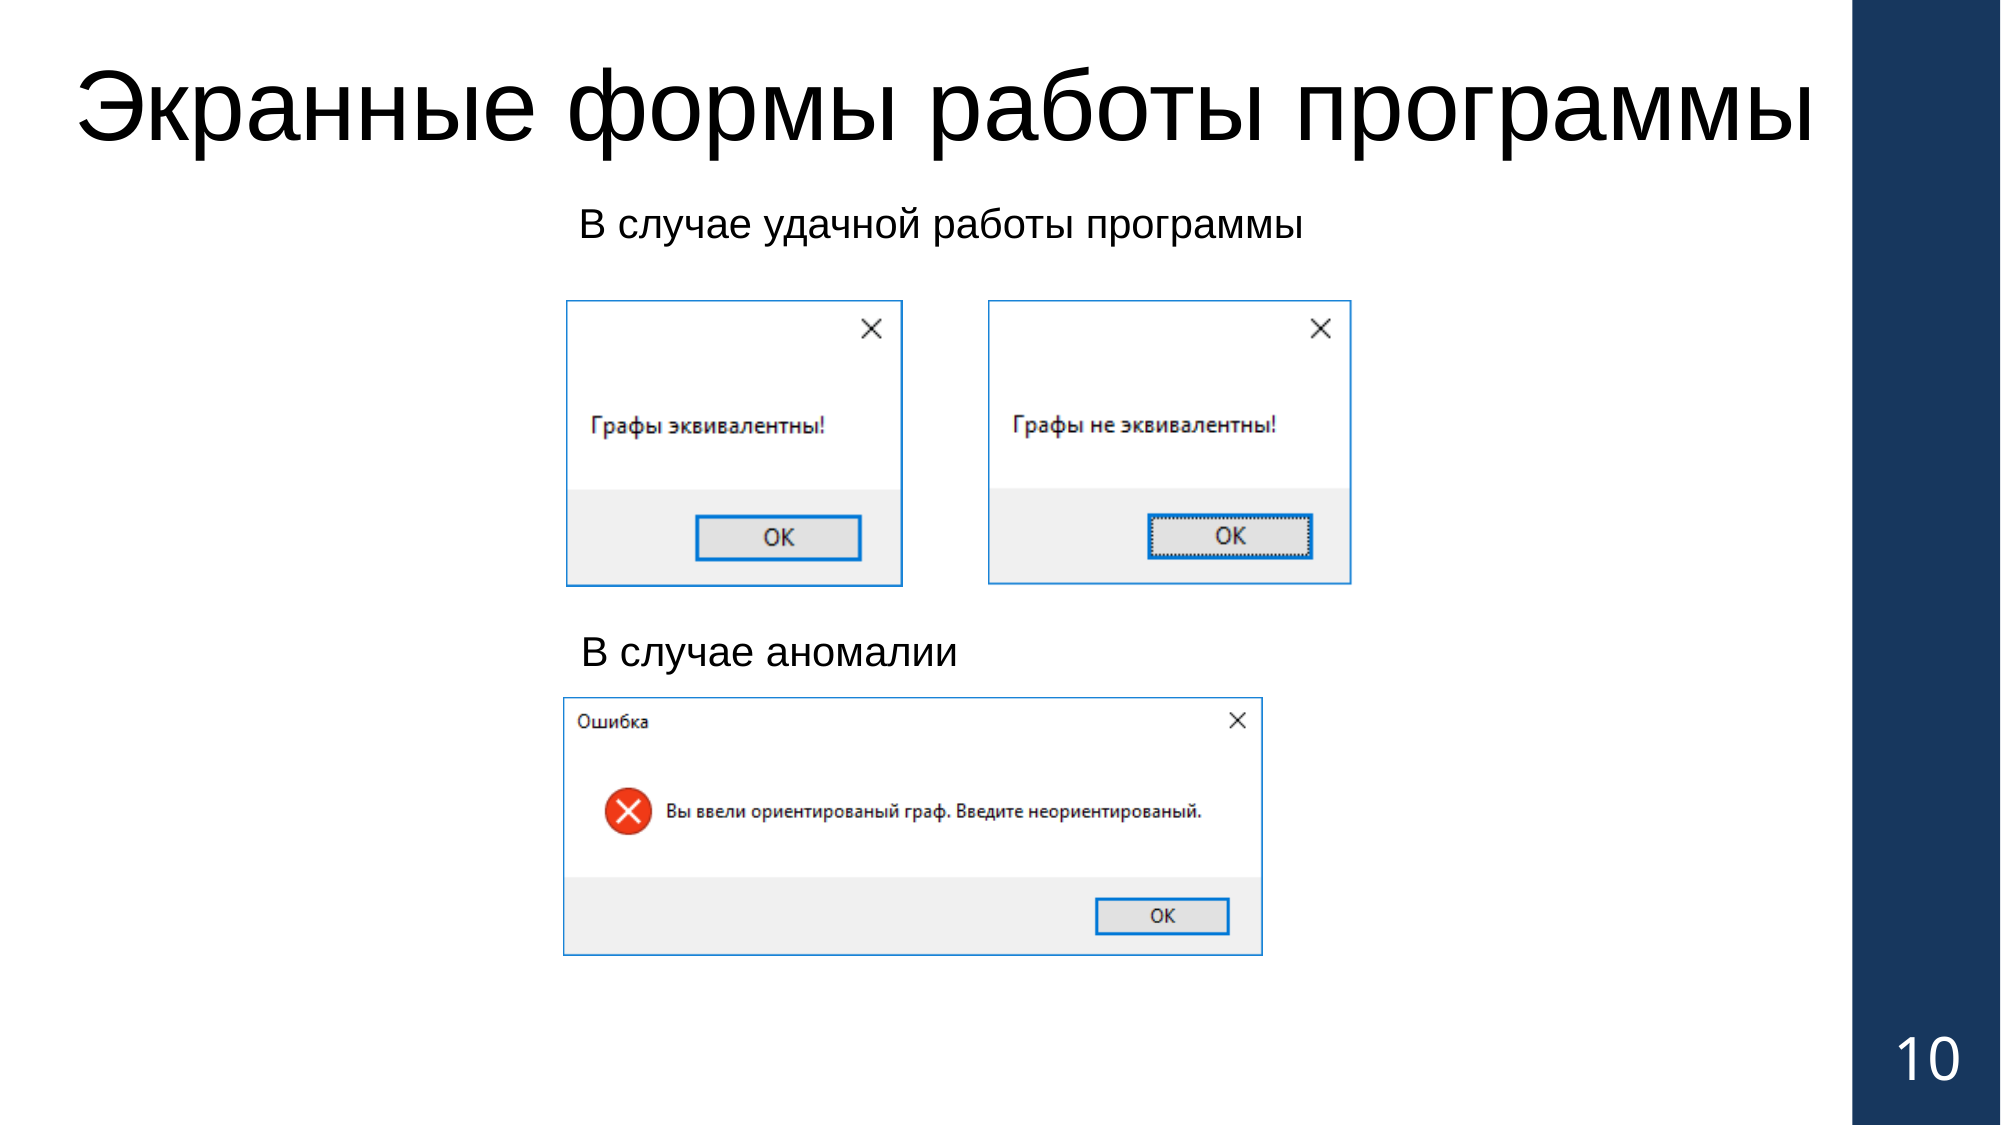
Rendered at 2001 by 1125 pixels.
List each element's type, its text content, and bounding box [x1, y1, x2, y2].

picture [988, 299, 1355, 587]
picture [563, 697, 1263, 956]
text_box В случае аномалии [566, 617, 1203, 693]
text_box В случае удачной работы программы [563, 189, 1781, 299]
picture [565, 299, 903, 587]
text_box Экранные формы работы программы [0, 33, 1893, 168]
slide_number 10 [1852, 1012, 2000, 1110]
